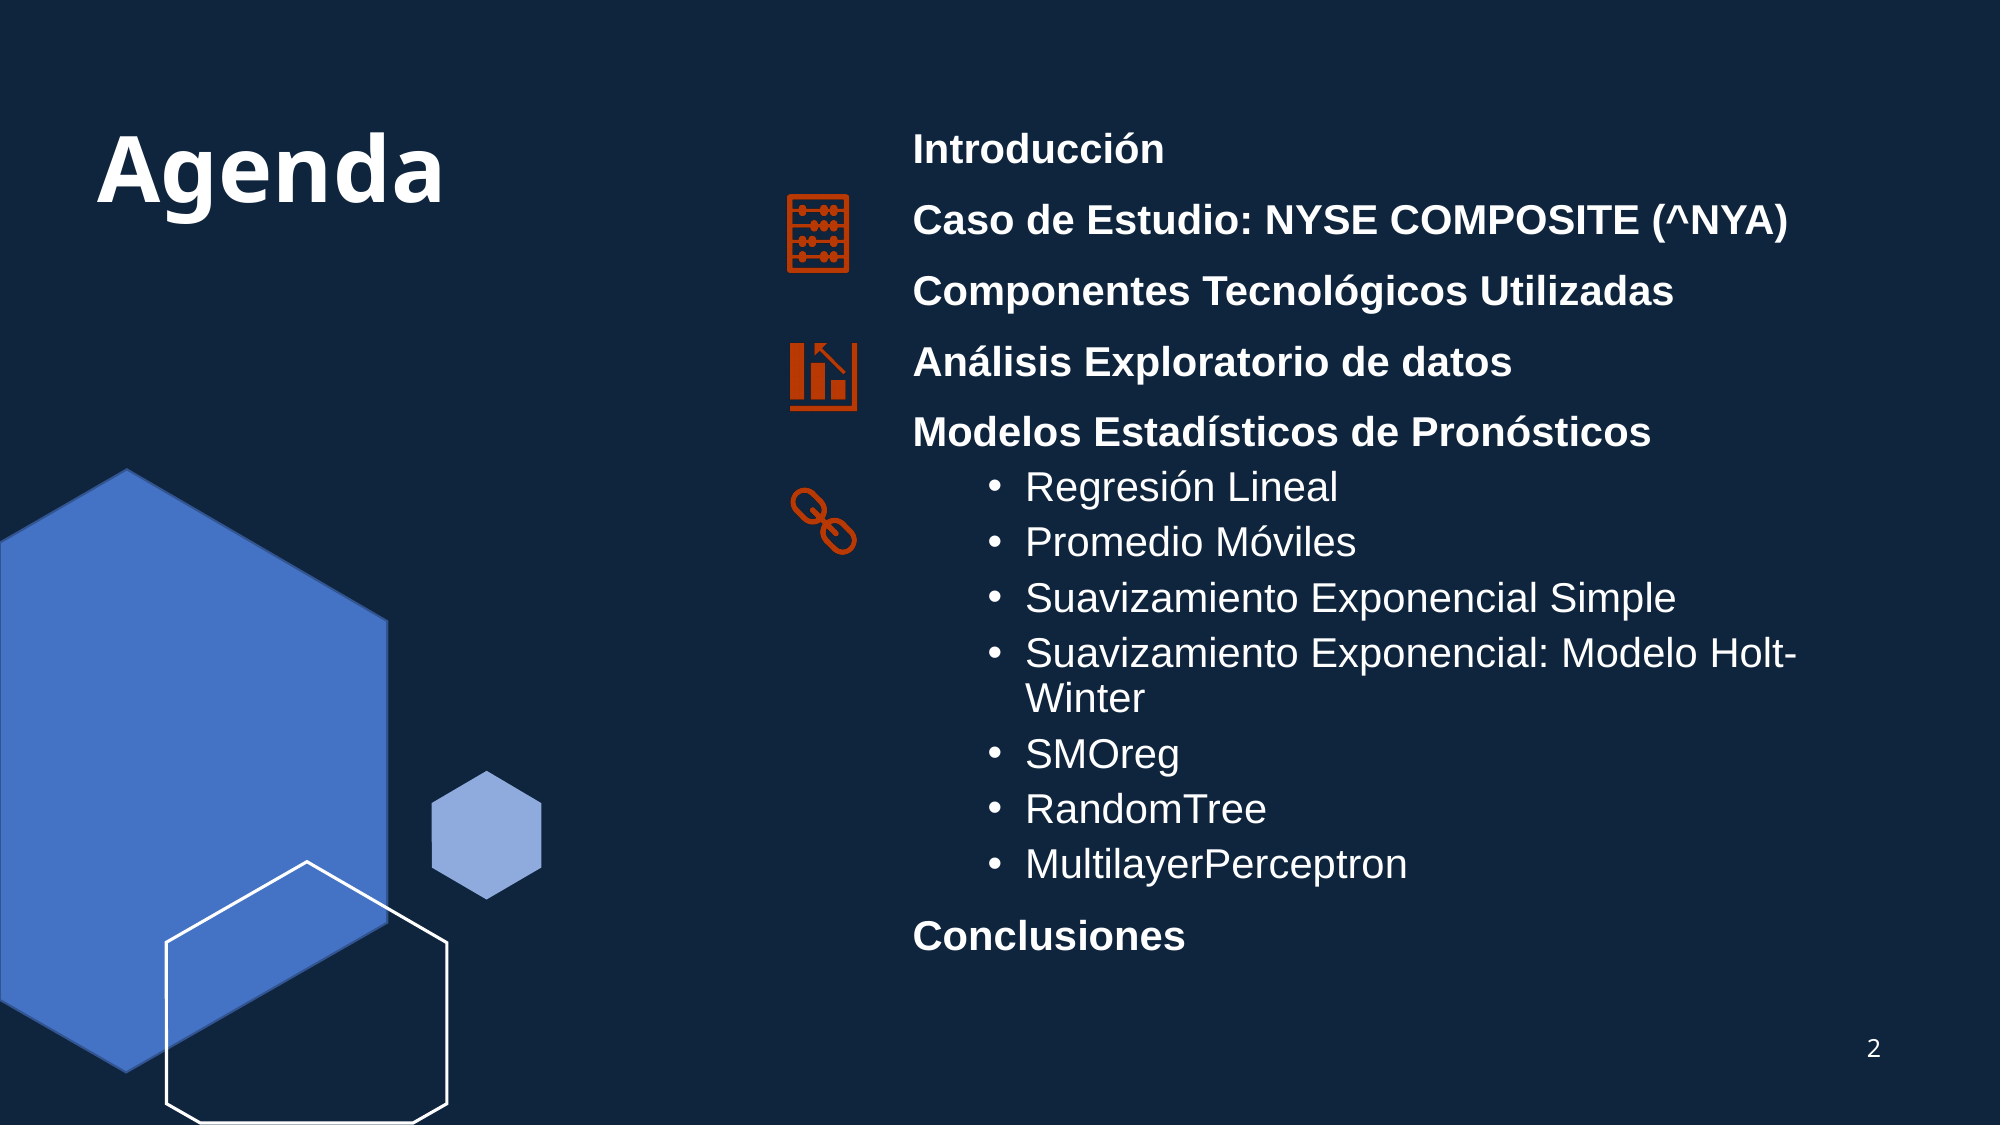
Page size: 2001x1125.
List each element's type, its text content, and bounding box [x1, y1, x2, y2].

picture [776, 187, 860, 281]
title Agenda [82, 115, 738, 490]
text_box 2 [1836, 1019, 1912, 1080]
list Introducción Caso de Estudio: NYSE COMPOSITE (^NYA) Componentes Tecnológicos Utilizadas Análisis Exploratorio de datos Modelos Estadísticos de Pronósticos Regresión Lineal Promedio Móviles Suavizamiento Exponencial Simple Suavizamiento Exponencial: Modelo Holt-Winter SMOreg RandomTree MultilayerPerceptron Conclusiones [897, 75, 1911, 967]
picture [779, 330, 868, 424]
picture [779, 474, 868, 568]
